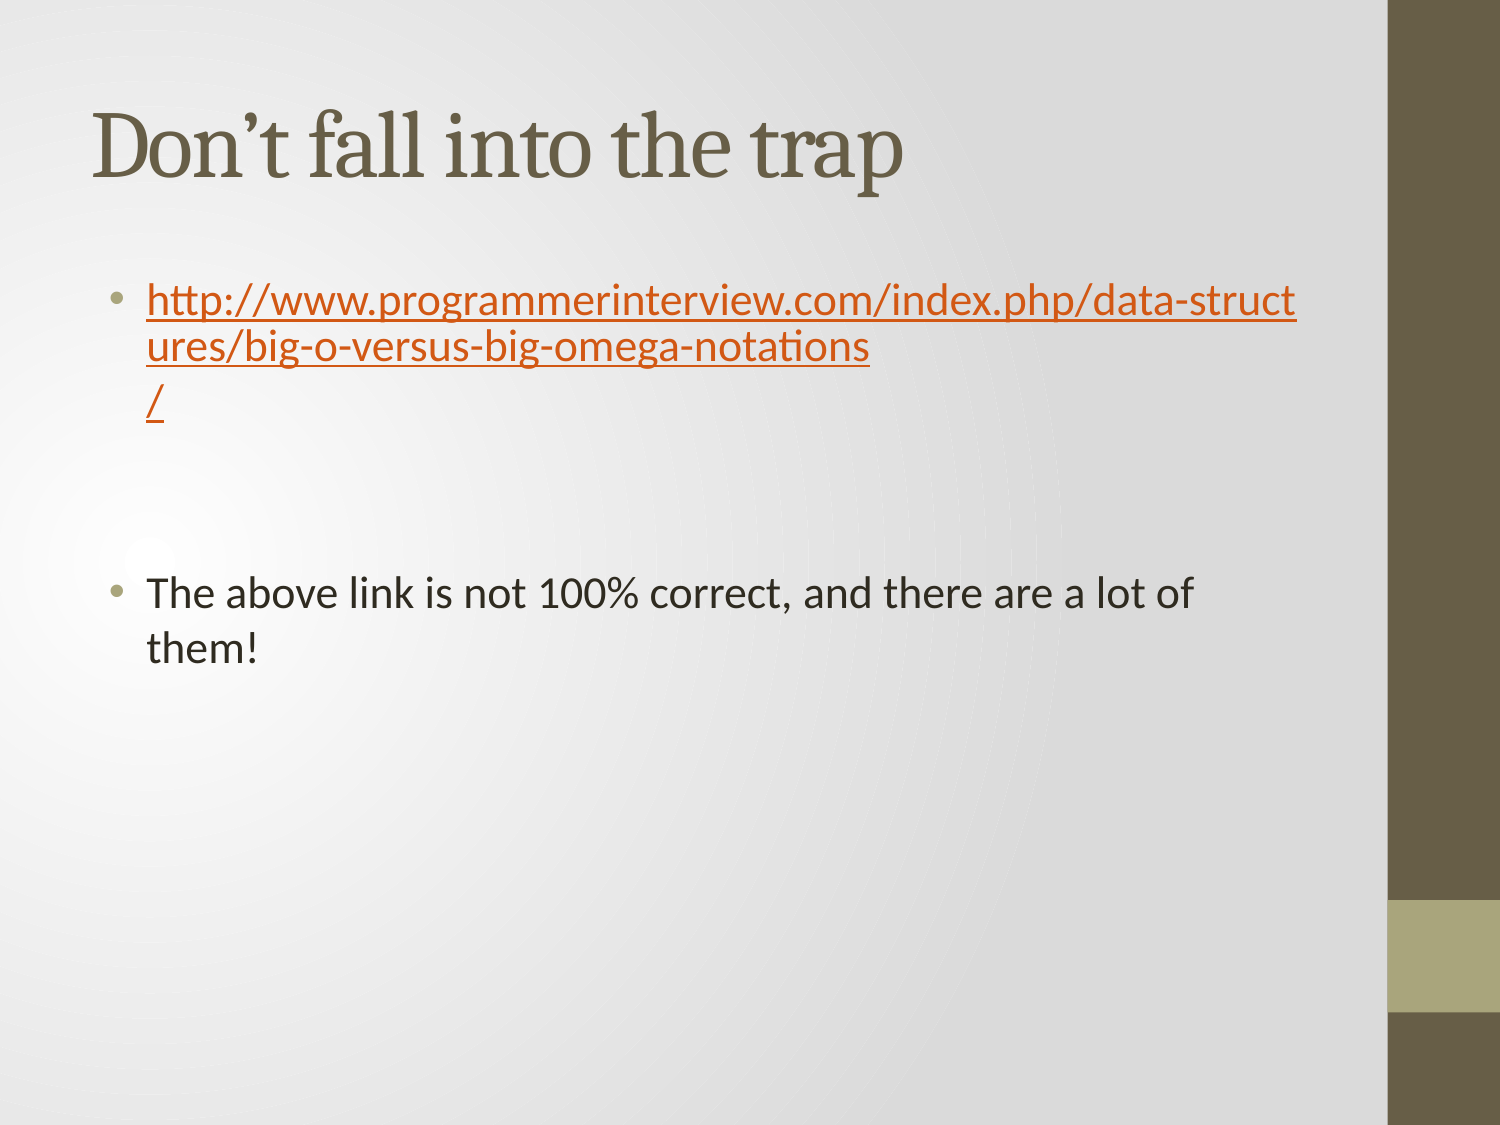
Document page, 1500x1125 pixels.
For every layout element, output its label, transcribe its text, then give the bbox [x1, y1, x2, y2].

title Don’t fall into the trap [75, 45, 1325, 233]
list http://www.programmerinterview.com/index.php/data-structures/big-o-versus-big-omega-notations/ The above link is not 100% correct, and there are a lot of them! [75, 262, 1325, 1050]
